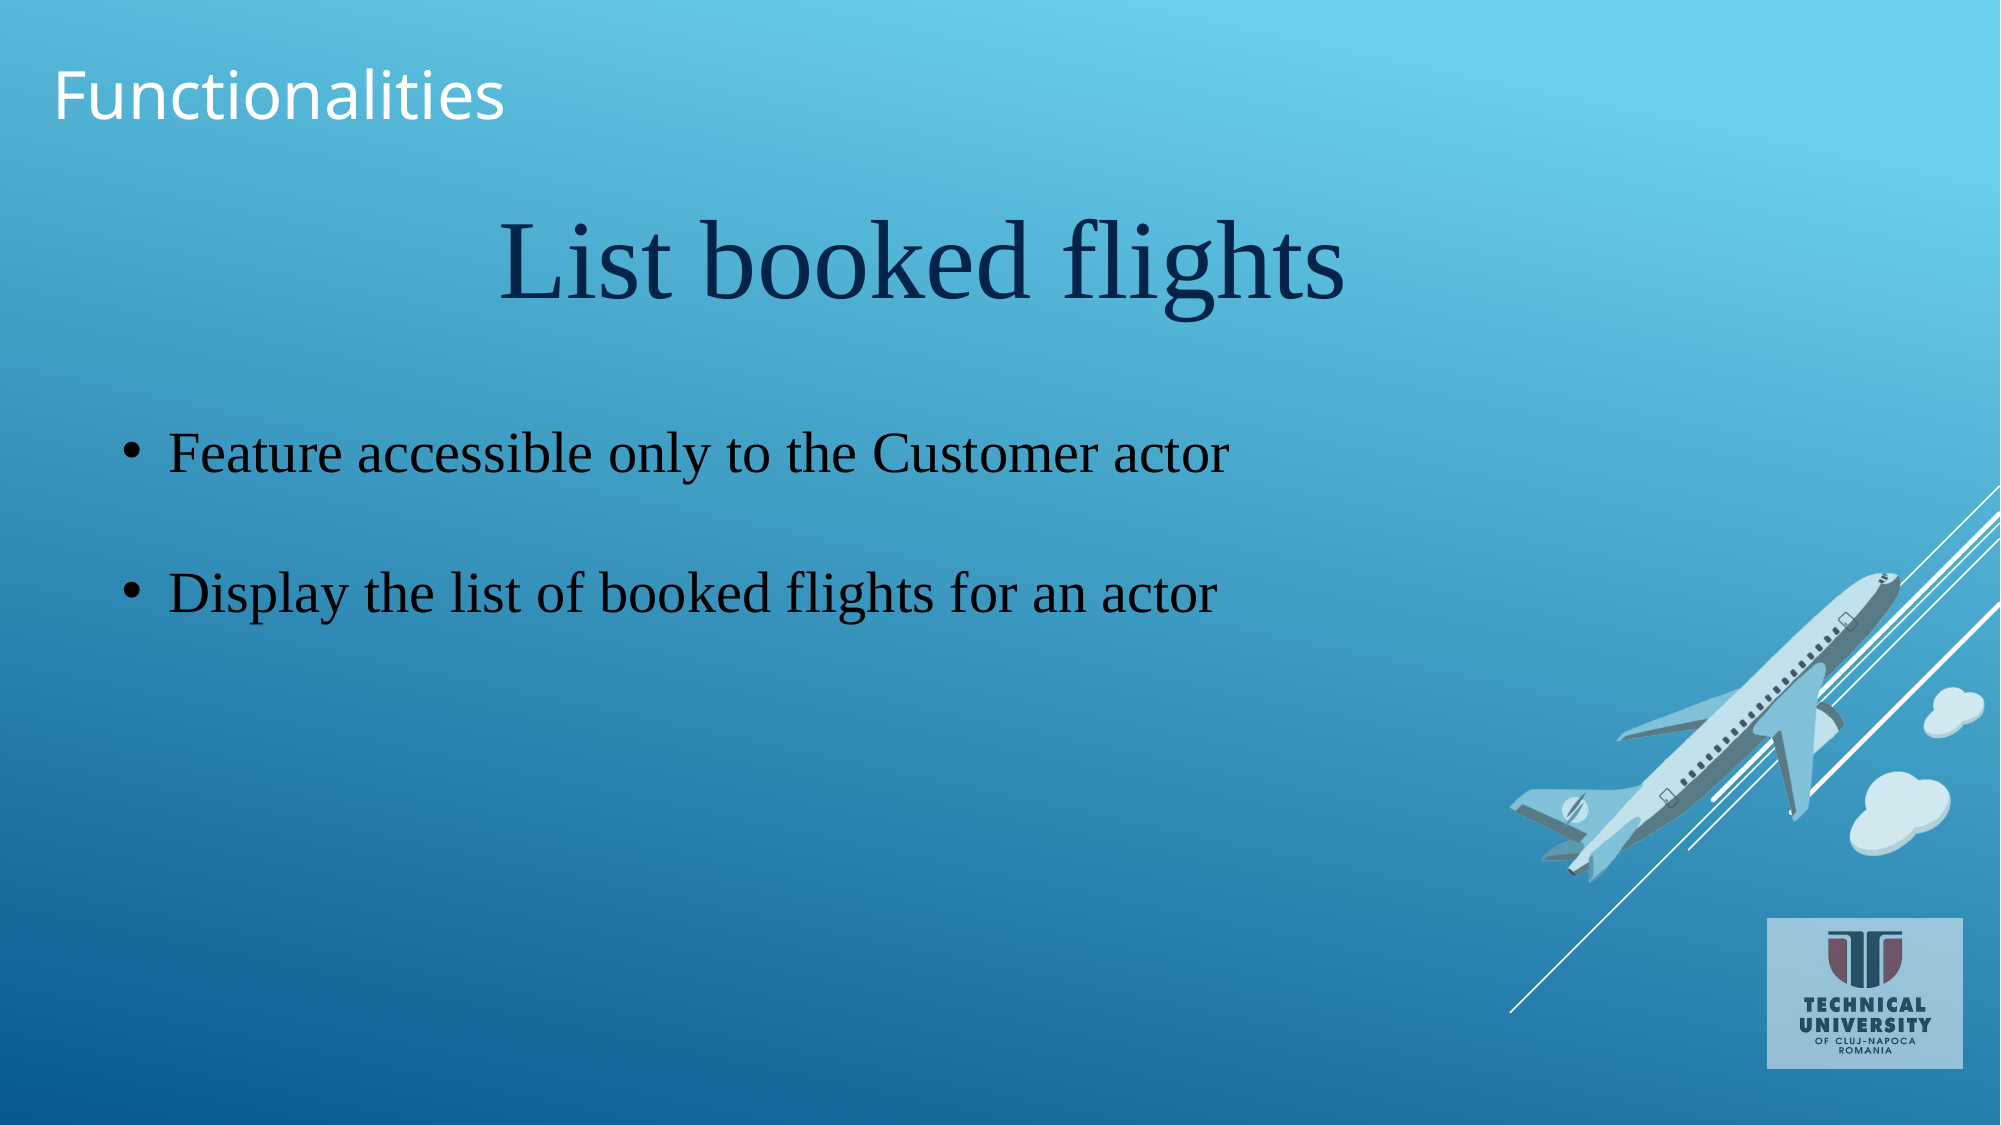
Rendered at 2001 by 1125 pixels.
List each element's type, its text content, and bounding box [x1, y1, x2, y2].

text_box Functionalities [37, 45, 1226, 140]
picture [1495, 556, 2000, 1069]
text_box List booked flights [0, 178, 1916, 539]
text_box Feature accessible only to the Customer actor Display the list of booked flights for an actor [106, 406, 1531, 702]
